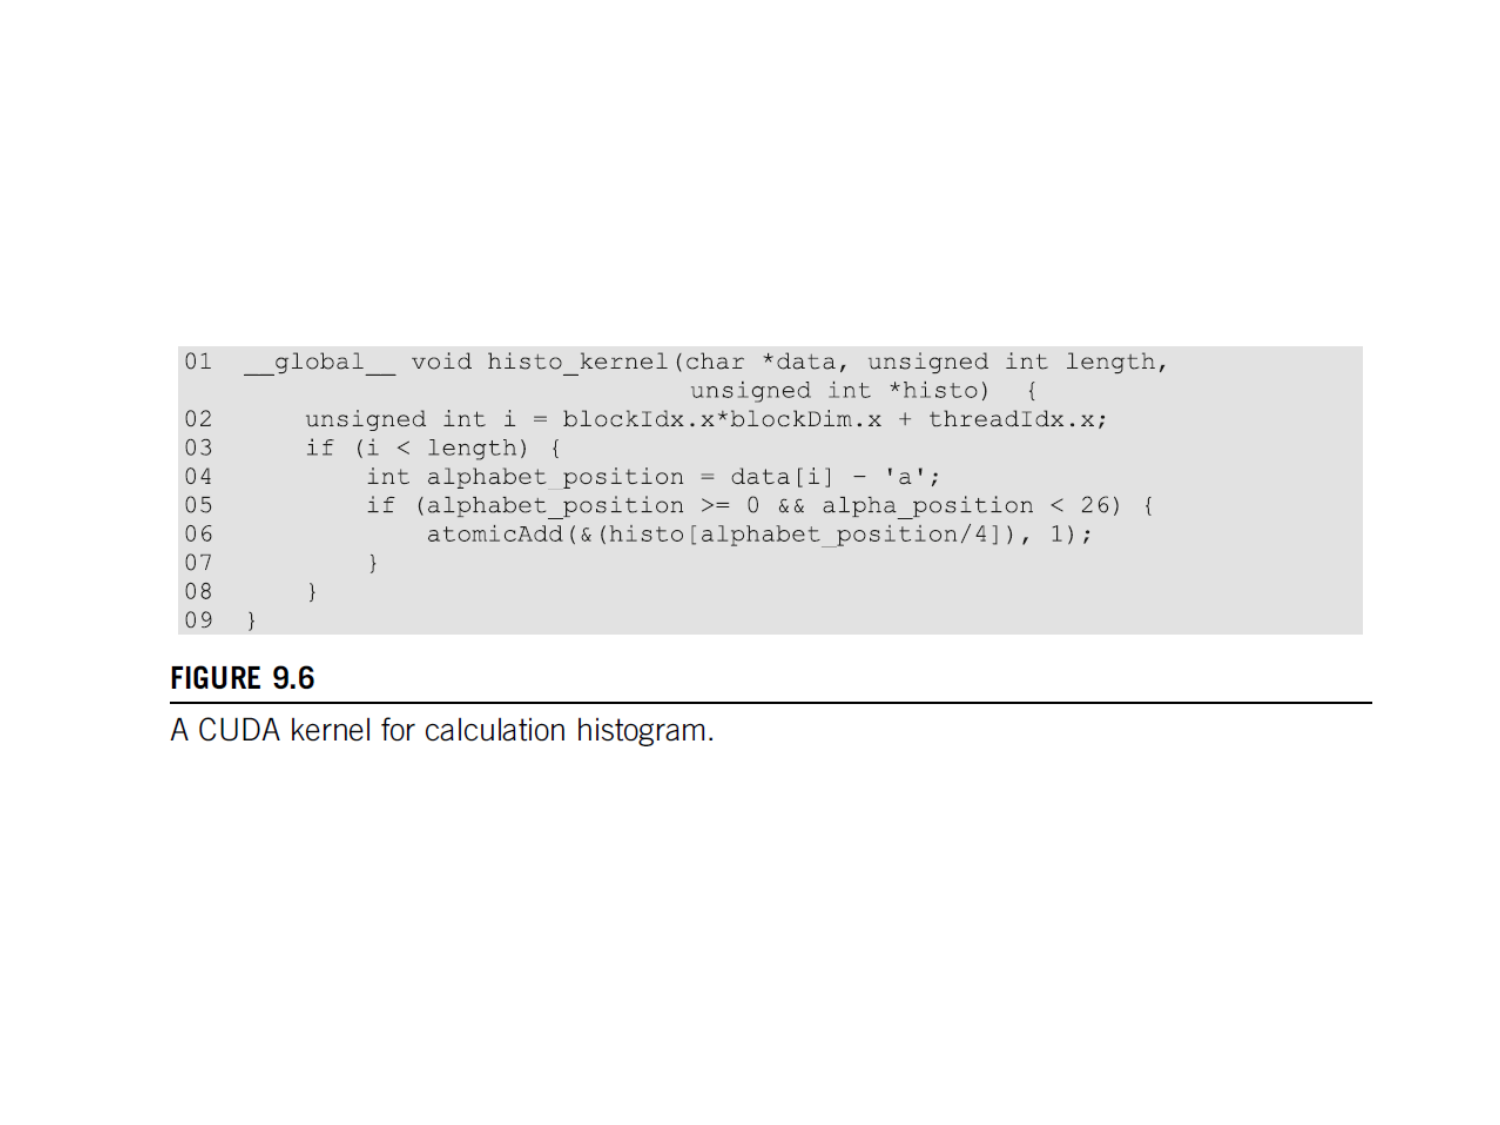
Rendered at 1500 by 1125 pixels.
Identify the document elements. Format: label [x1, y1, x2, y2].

picture [149, 324, 1390, 771]
